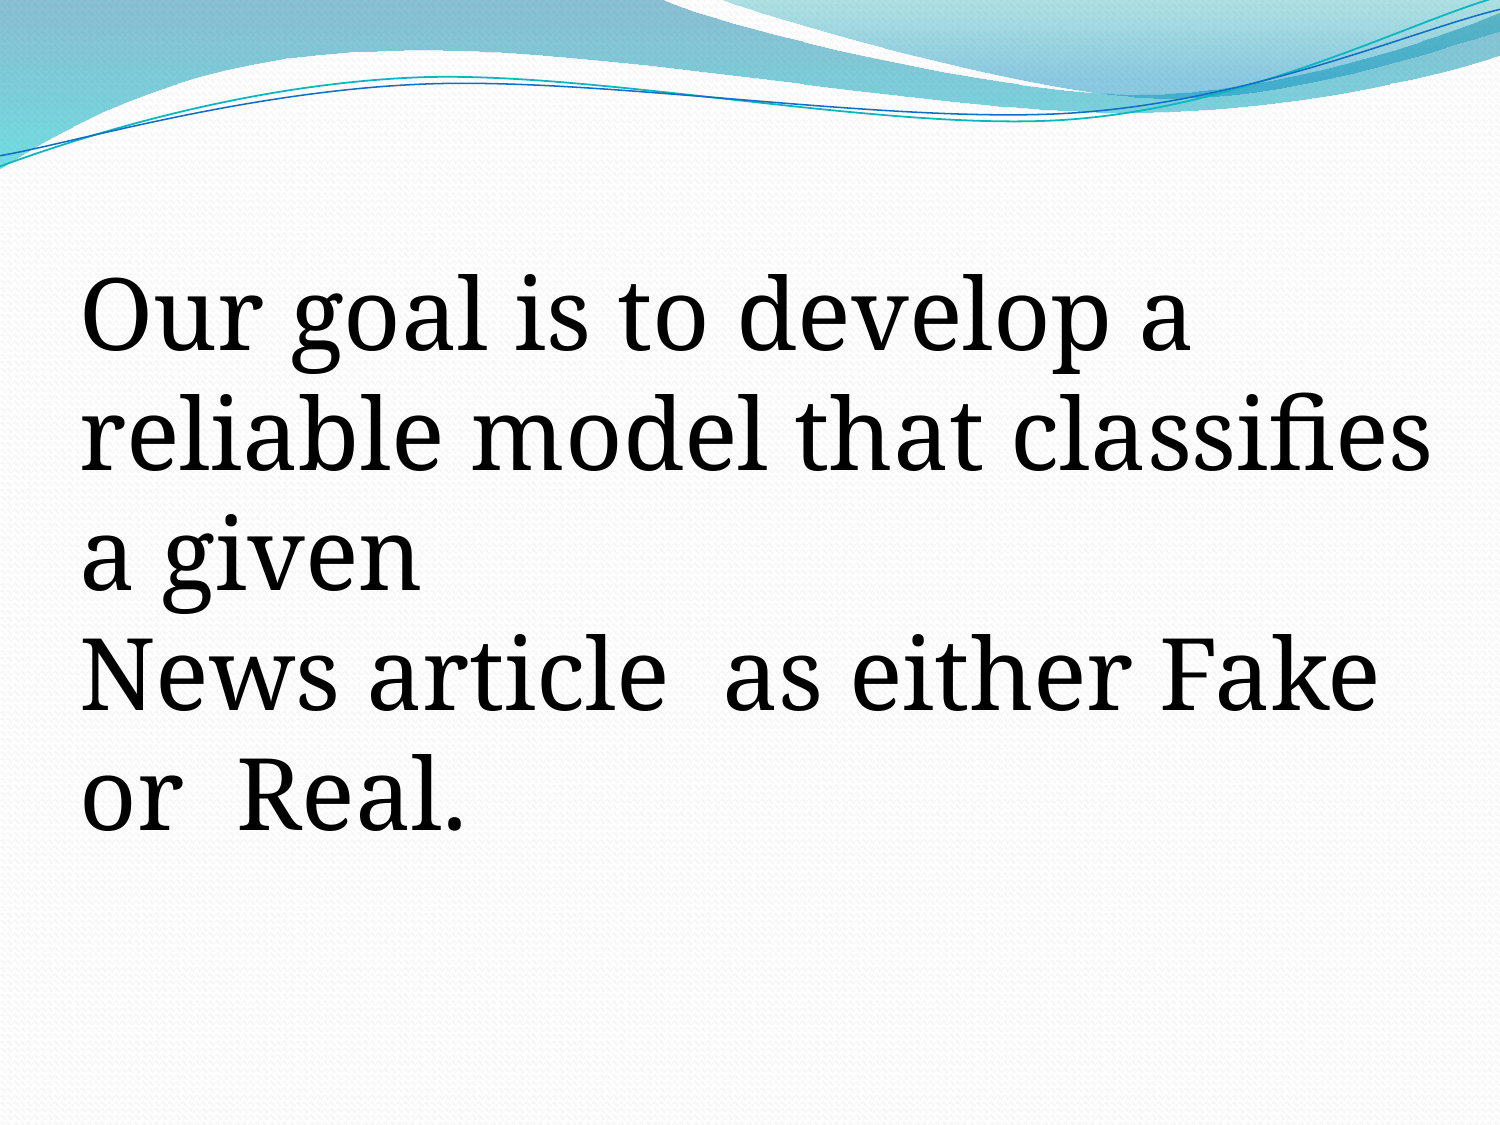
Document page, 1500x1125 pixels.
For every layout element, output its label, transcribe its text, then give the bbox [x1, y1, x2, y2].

text_box Our goal is to develop a reliable model that classifies a given News article as either Fake or Real. [64, 243, 1459, 858]
